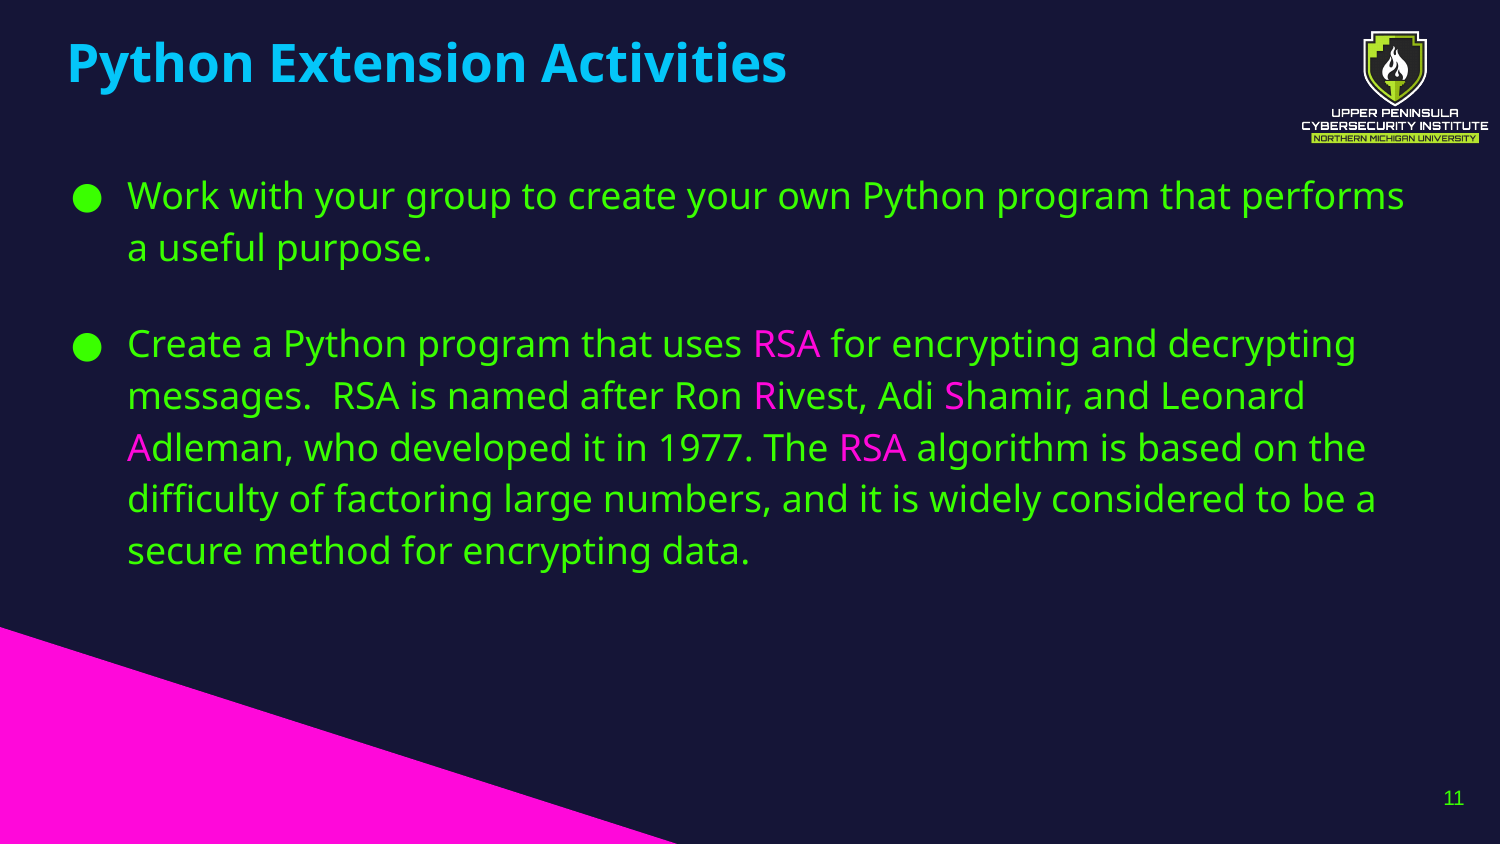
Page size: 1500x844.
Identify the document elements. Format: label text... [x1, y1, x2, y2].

slide_number 11 [1389, 764, 1480, 830]
picture [1292, 0, 1500, 174]
title Python Extension Activities [51, 14, 1449, 109]
list Work with your group to create your own Python program that performs a useful purpose. Create a Python program that uses RSA for encrypting and decrypting messages. RSA is named after Ron Rivest, Adi Shamir, and Leonard Adleman, who developed it in 1977. The RSA algorithm is based on the difficulty of factoring large numbers, and it is widely considered to be a secure method for encrypting data. [37, 150, 1435, 784]
